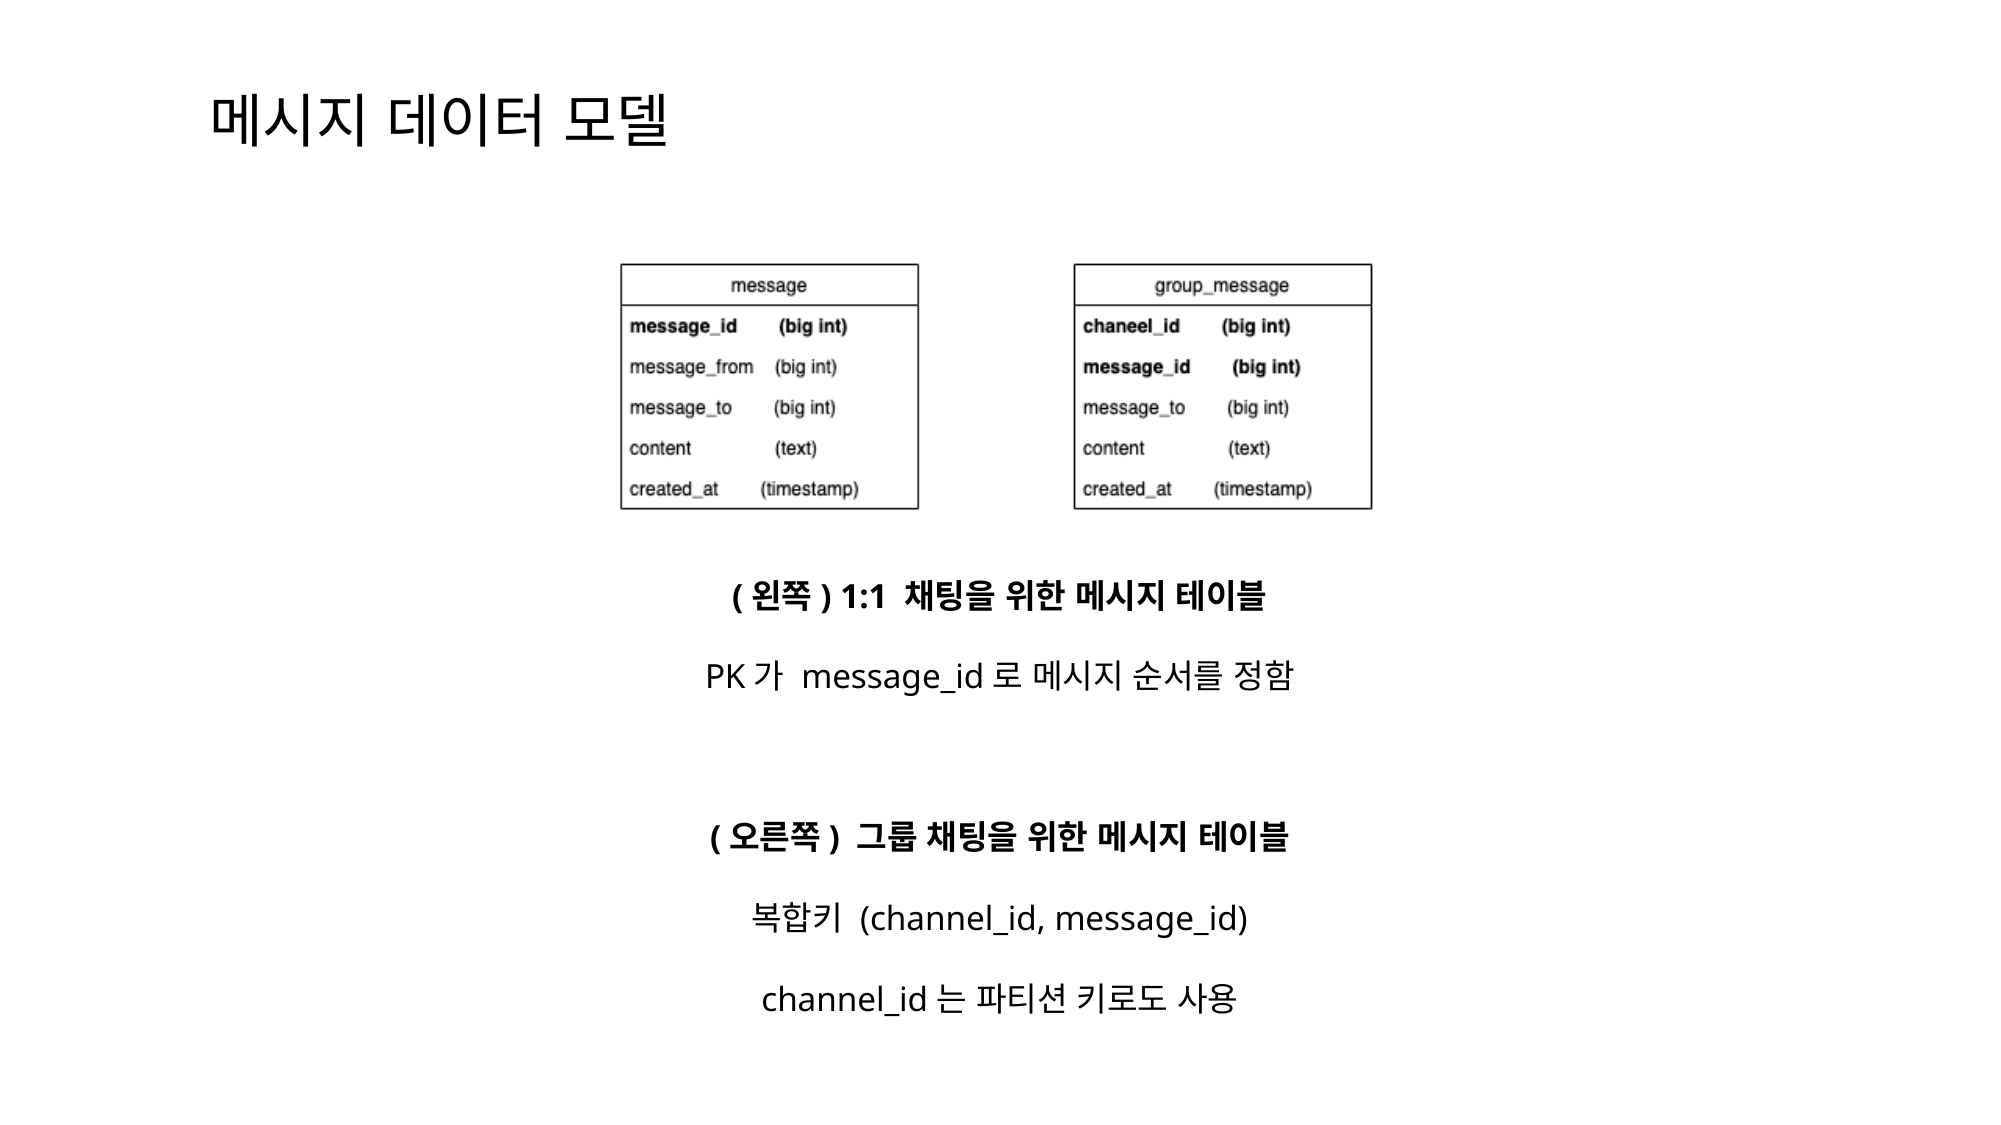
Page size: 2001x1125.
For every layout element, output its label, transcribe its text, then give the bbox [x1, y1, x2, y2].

list (왼쪽) 1:1 채팅을 위한 메시지 테이블 PK가 message_id로 메시지 순서를 정함 (오른쪽) 그룹 채팅을 위한 메시지 테이블 복합키 (channel_id, message_id) channel_id는 파티션 키로도 사용 [169, 547, 1831, 1093]
title 메시지 데이터 모델 [194, 63, 1920, 186]
picture [480, 217, 1482, 563]
